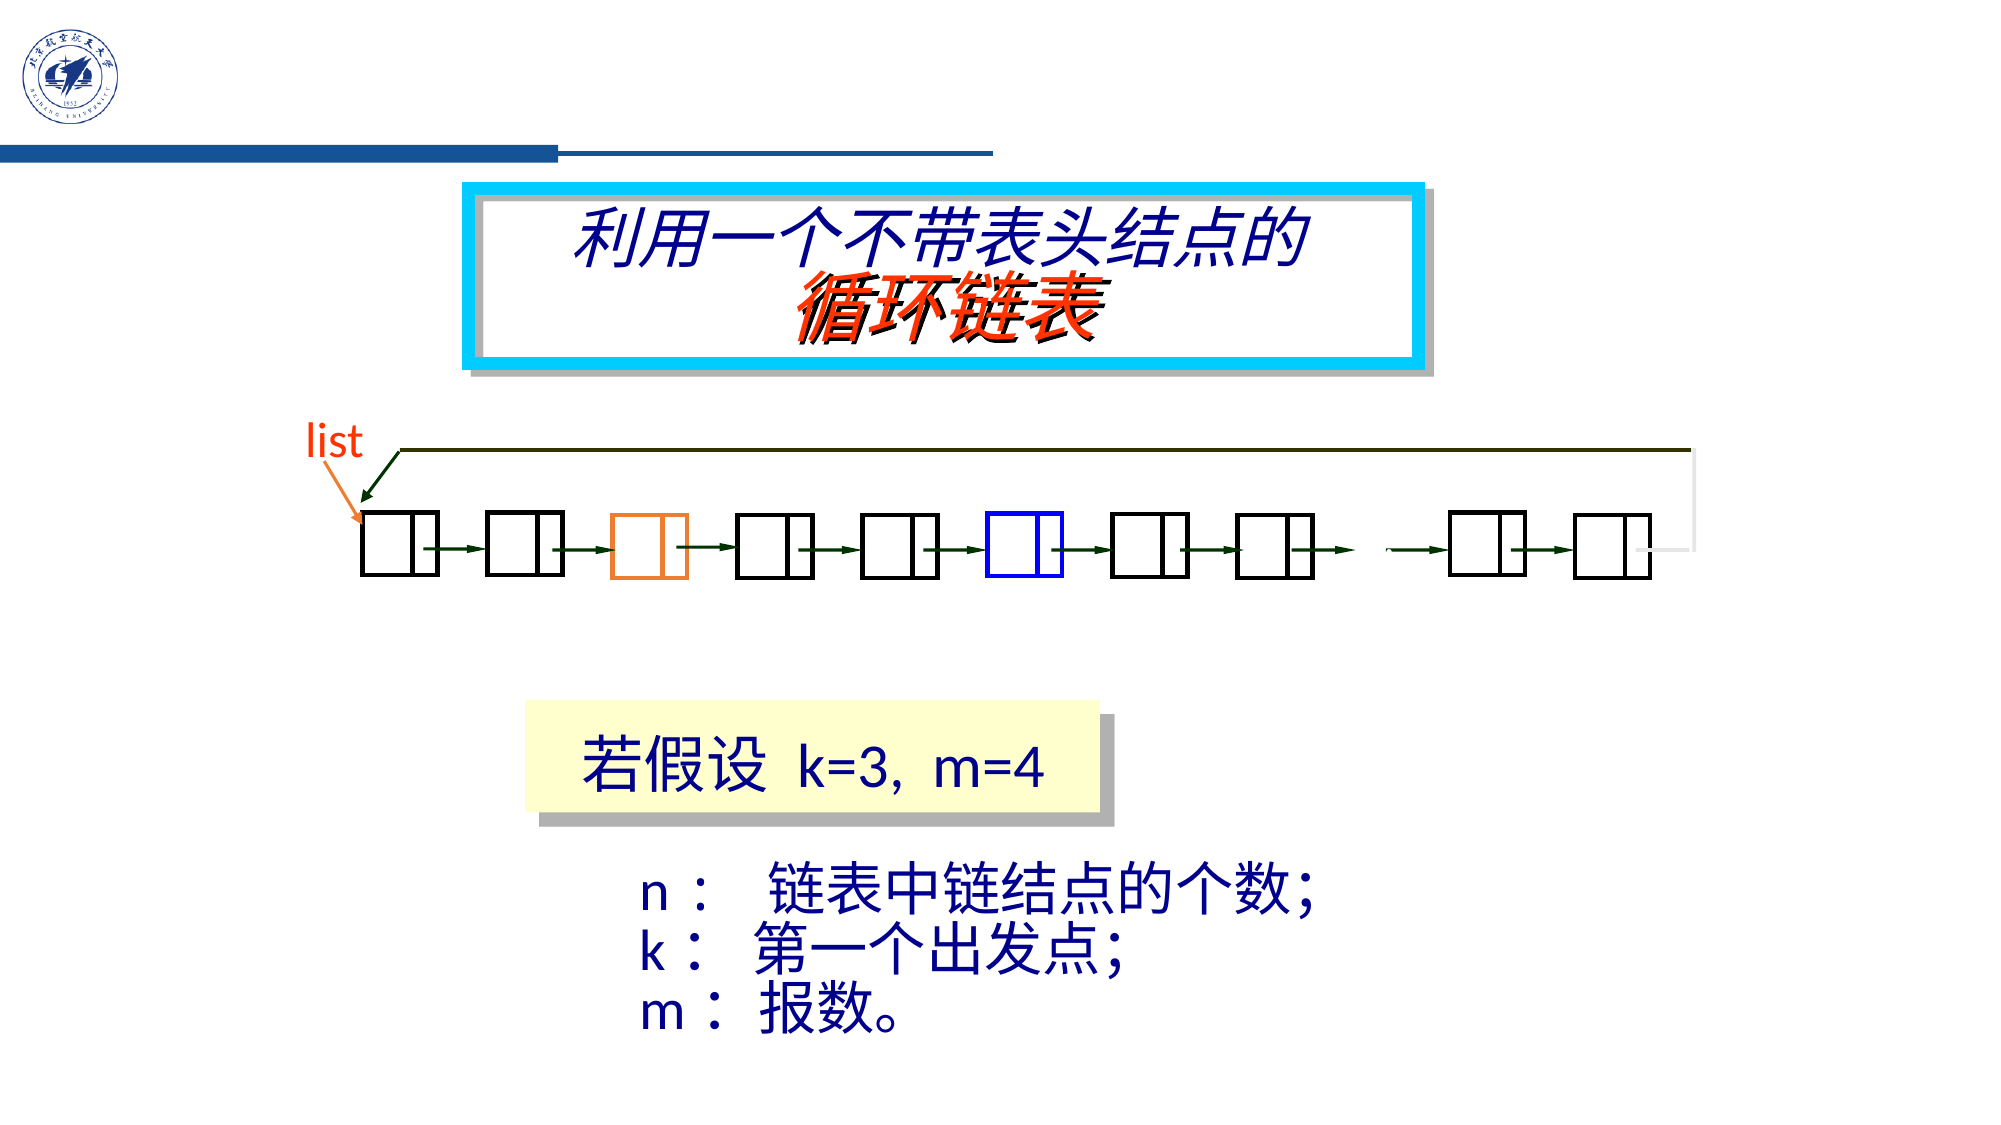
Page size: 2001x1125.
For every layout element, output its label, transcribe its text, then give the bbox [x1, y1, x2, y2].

text_box n : 链表中链结点的个数； k： 第一个出发点； m：报数。 [624, 856, 1363, 1050]
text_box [524, 699, 1149, 813]
picture [16, 23, 124, 130]
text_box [294, 399, 1695, 578]
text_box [456, 188, 1419, 364]
